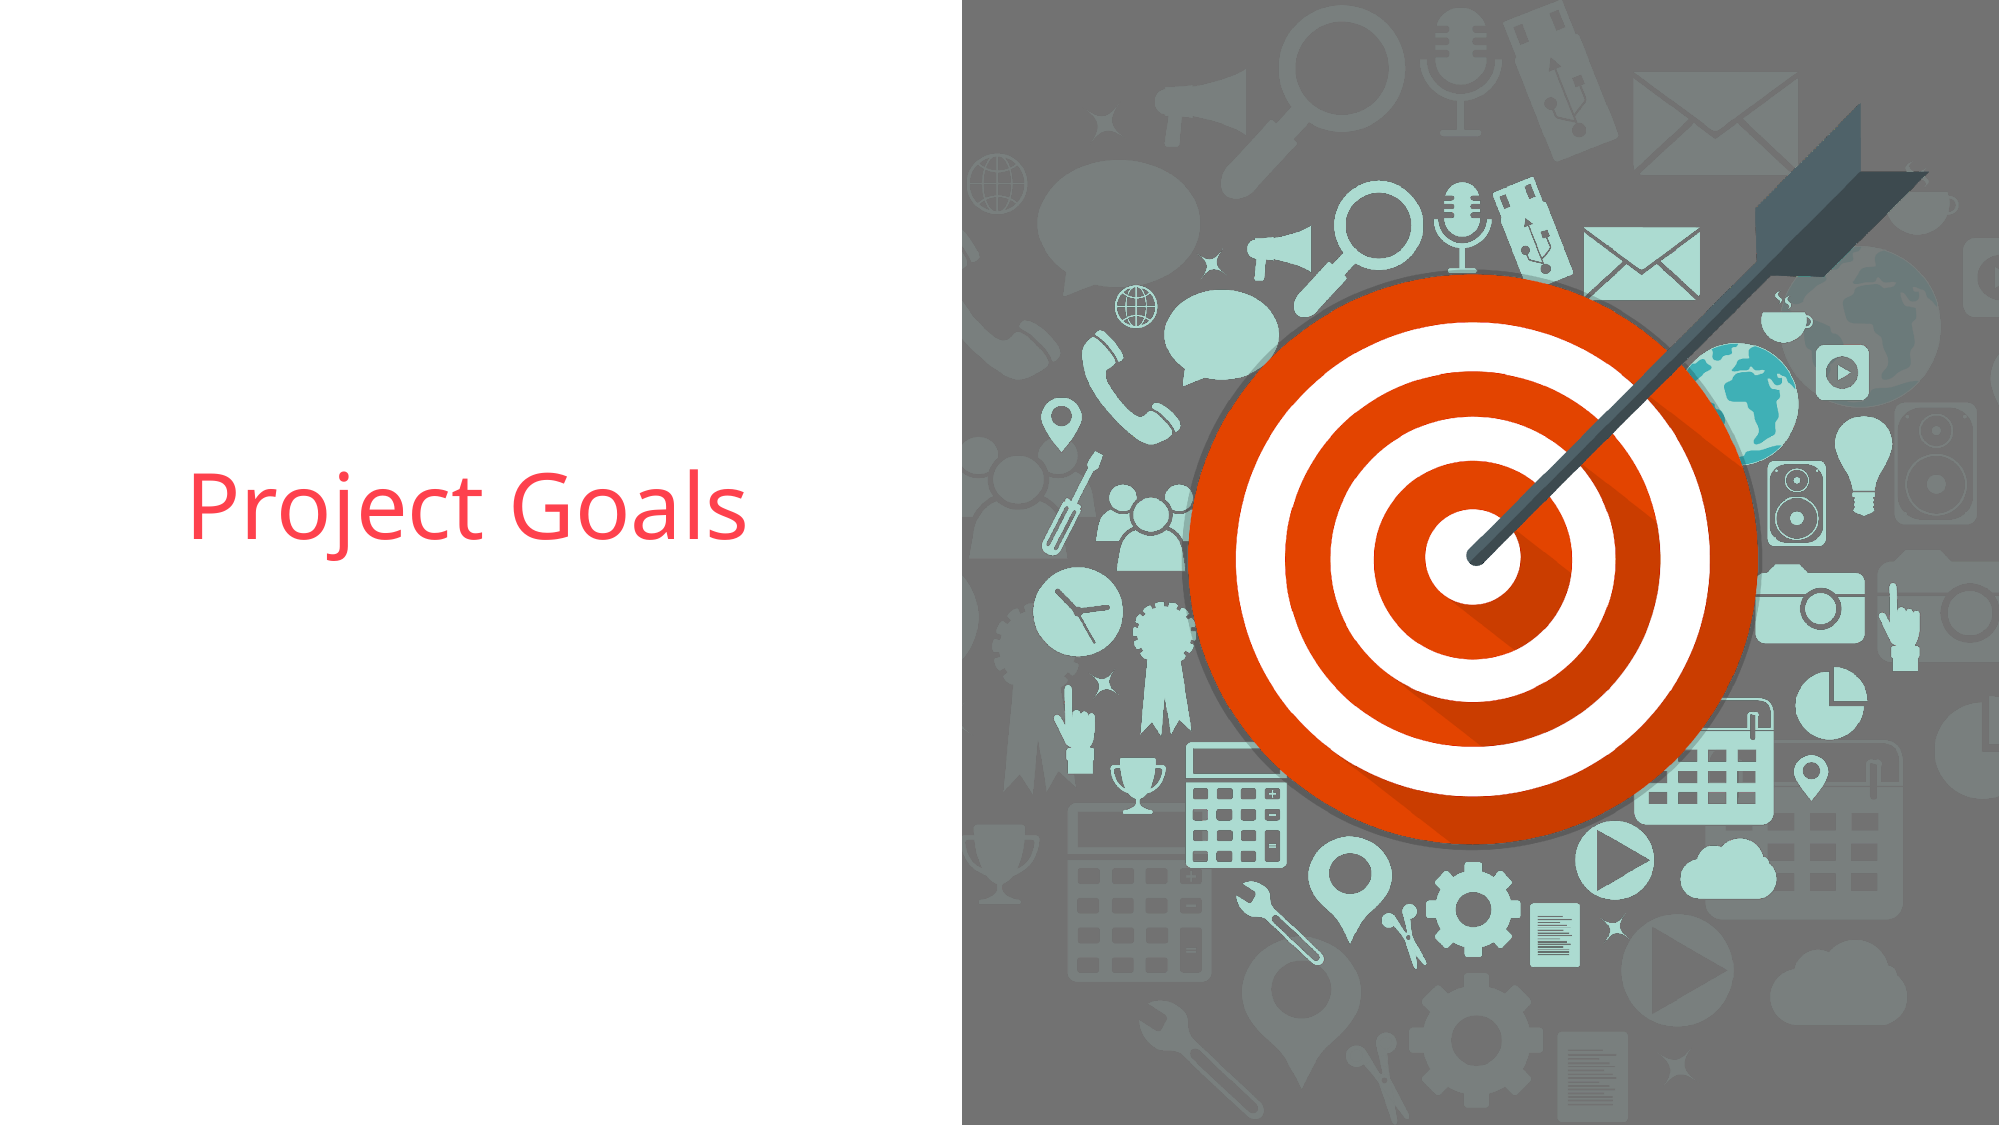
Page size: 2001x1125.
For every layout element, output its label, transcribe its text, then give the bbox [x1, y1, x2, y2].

title Project Goals [185, 448, 820, 544]
picture [961, 0, 2000, 1125]
